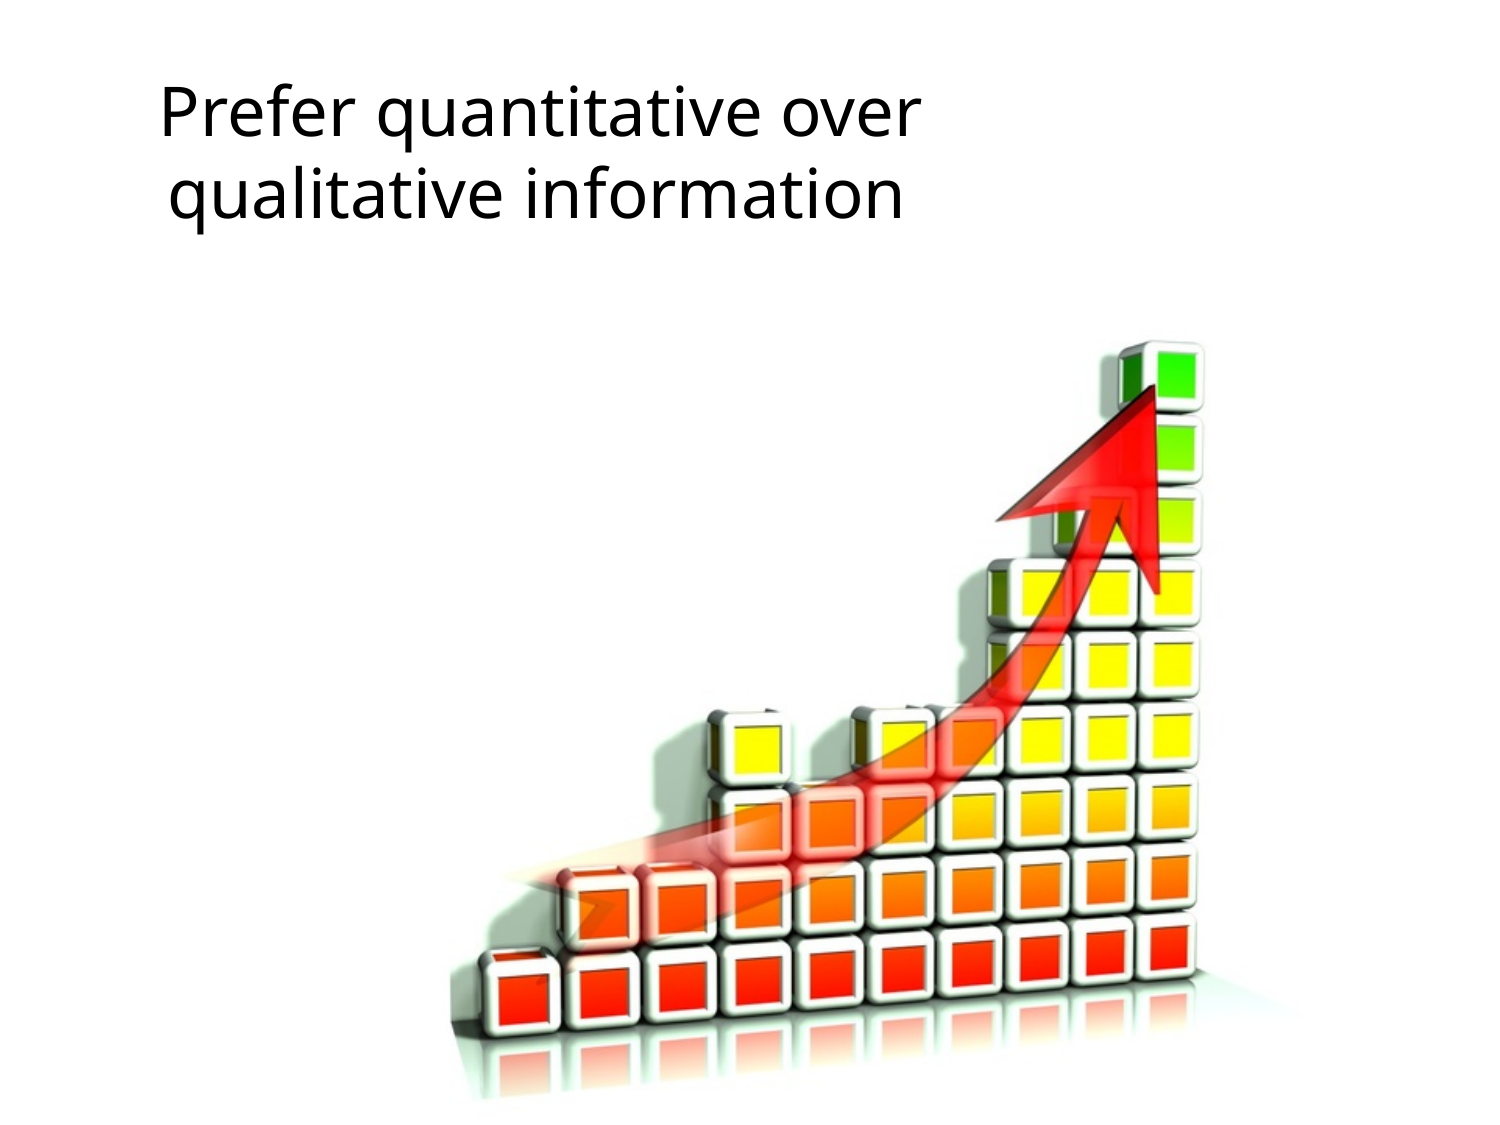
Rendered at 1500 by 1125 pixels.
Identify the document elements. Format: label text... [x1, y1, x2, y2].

picture [176, 242, 1500, 1125]
list Prefer quantitative over qualitative information [114, 60, 1239, 315]
